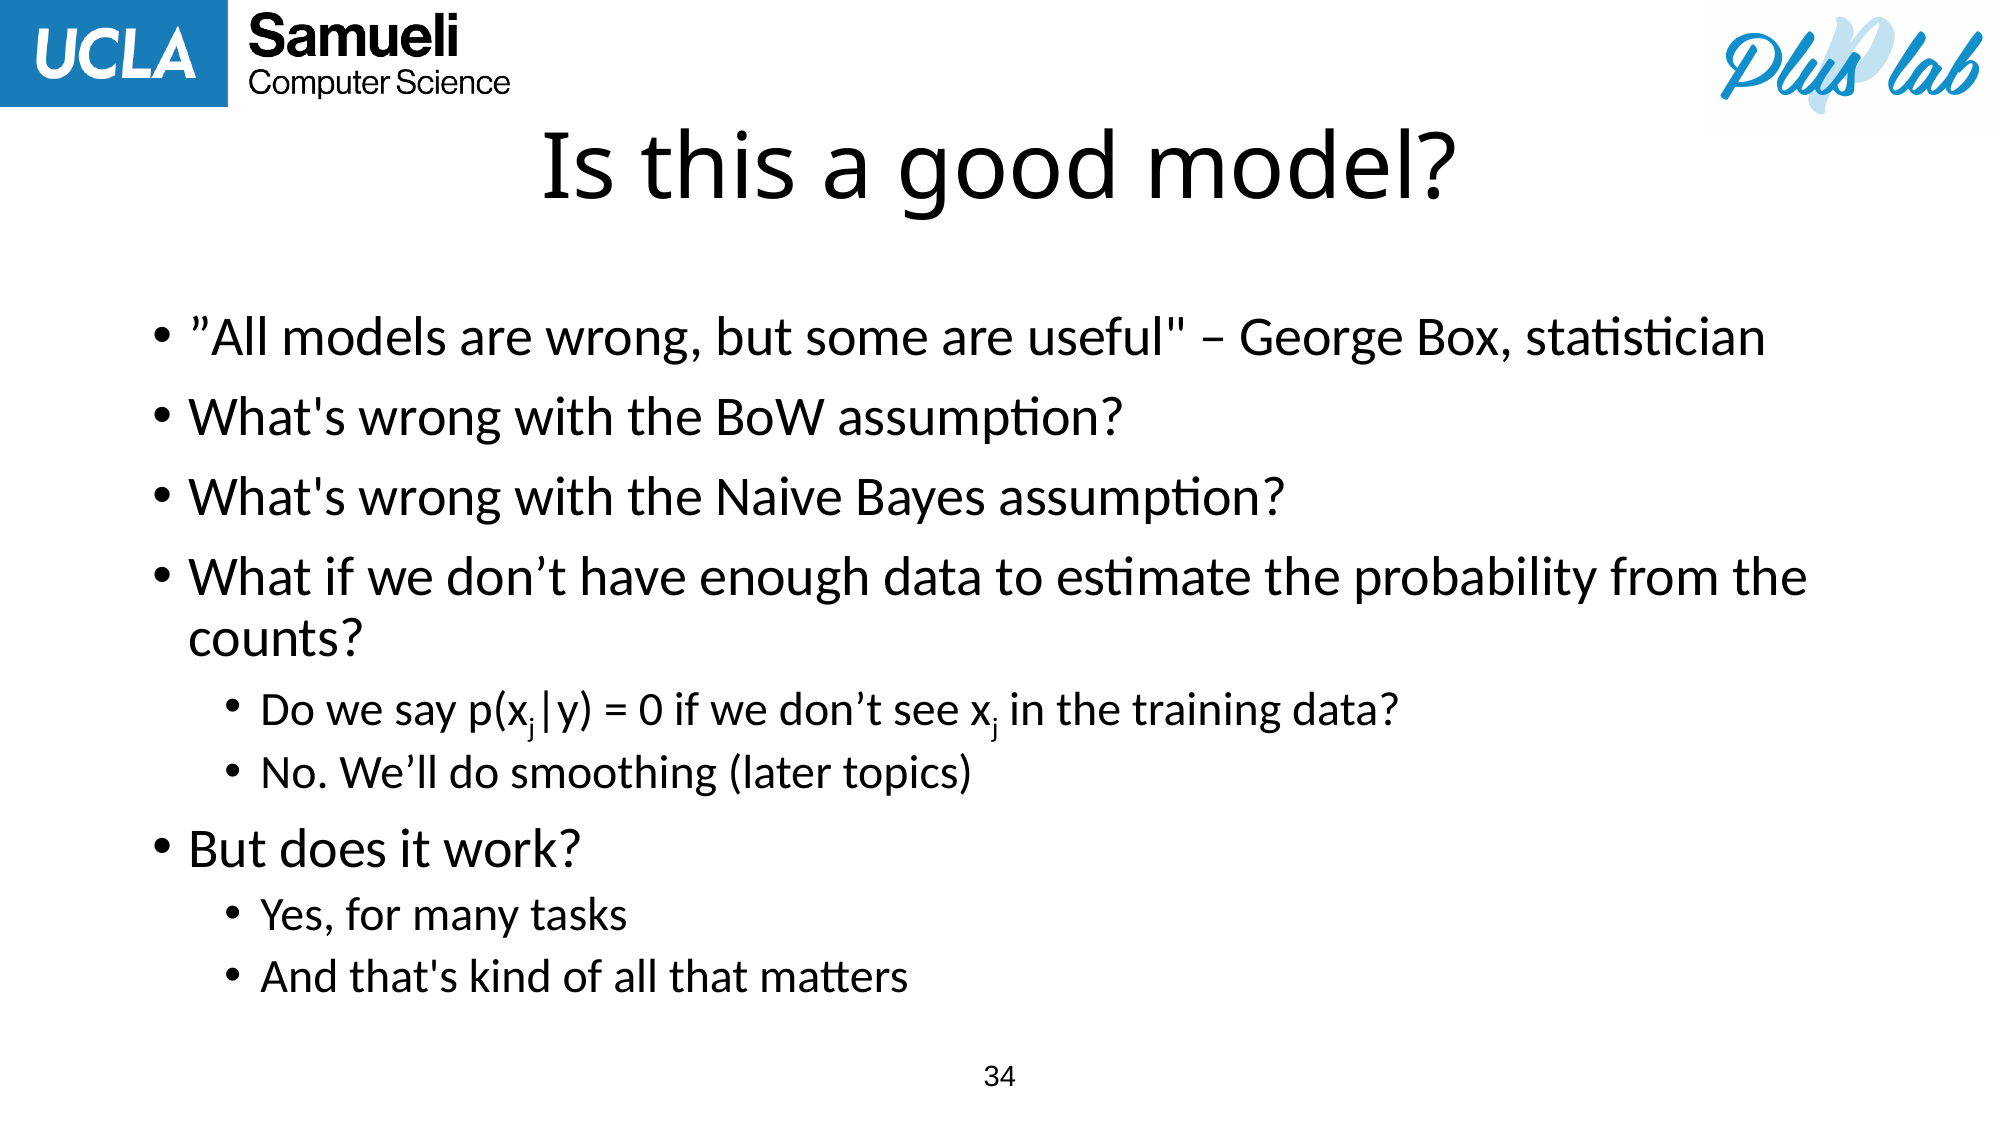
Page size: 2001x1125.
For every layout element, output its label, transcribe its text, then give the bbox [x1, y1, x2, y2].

picture [1703, 0, 2000, 132]
text_box 34 [662, 1044, 1338, 1105]
list ”All models are wrong, but some are useful" – George Box, statistician What's wrong with the BoW assumption? What's wrong with the Naive Bayes assumption? What if we don’t have enough data to estimate the probability from the counts? Do we say p(xj|y) = 0 if we don’t see xj in the training data? No. We’ll do smoothing (later topics) But does it work? Yes, for many tasks And that's kind of all that matters [137, 299, 1863, 1014]
title Is this a good model? [137, 59, 1863, 278]
picture [0, 0, 510, 107]
